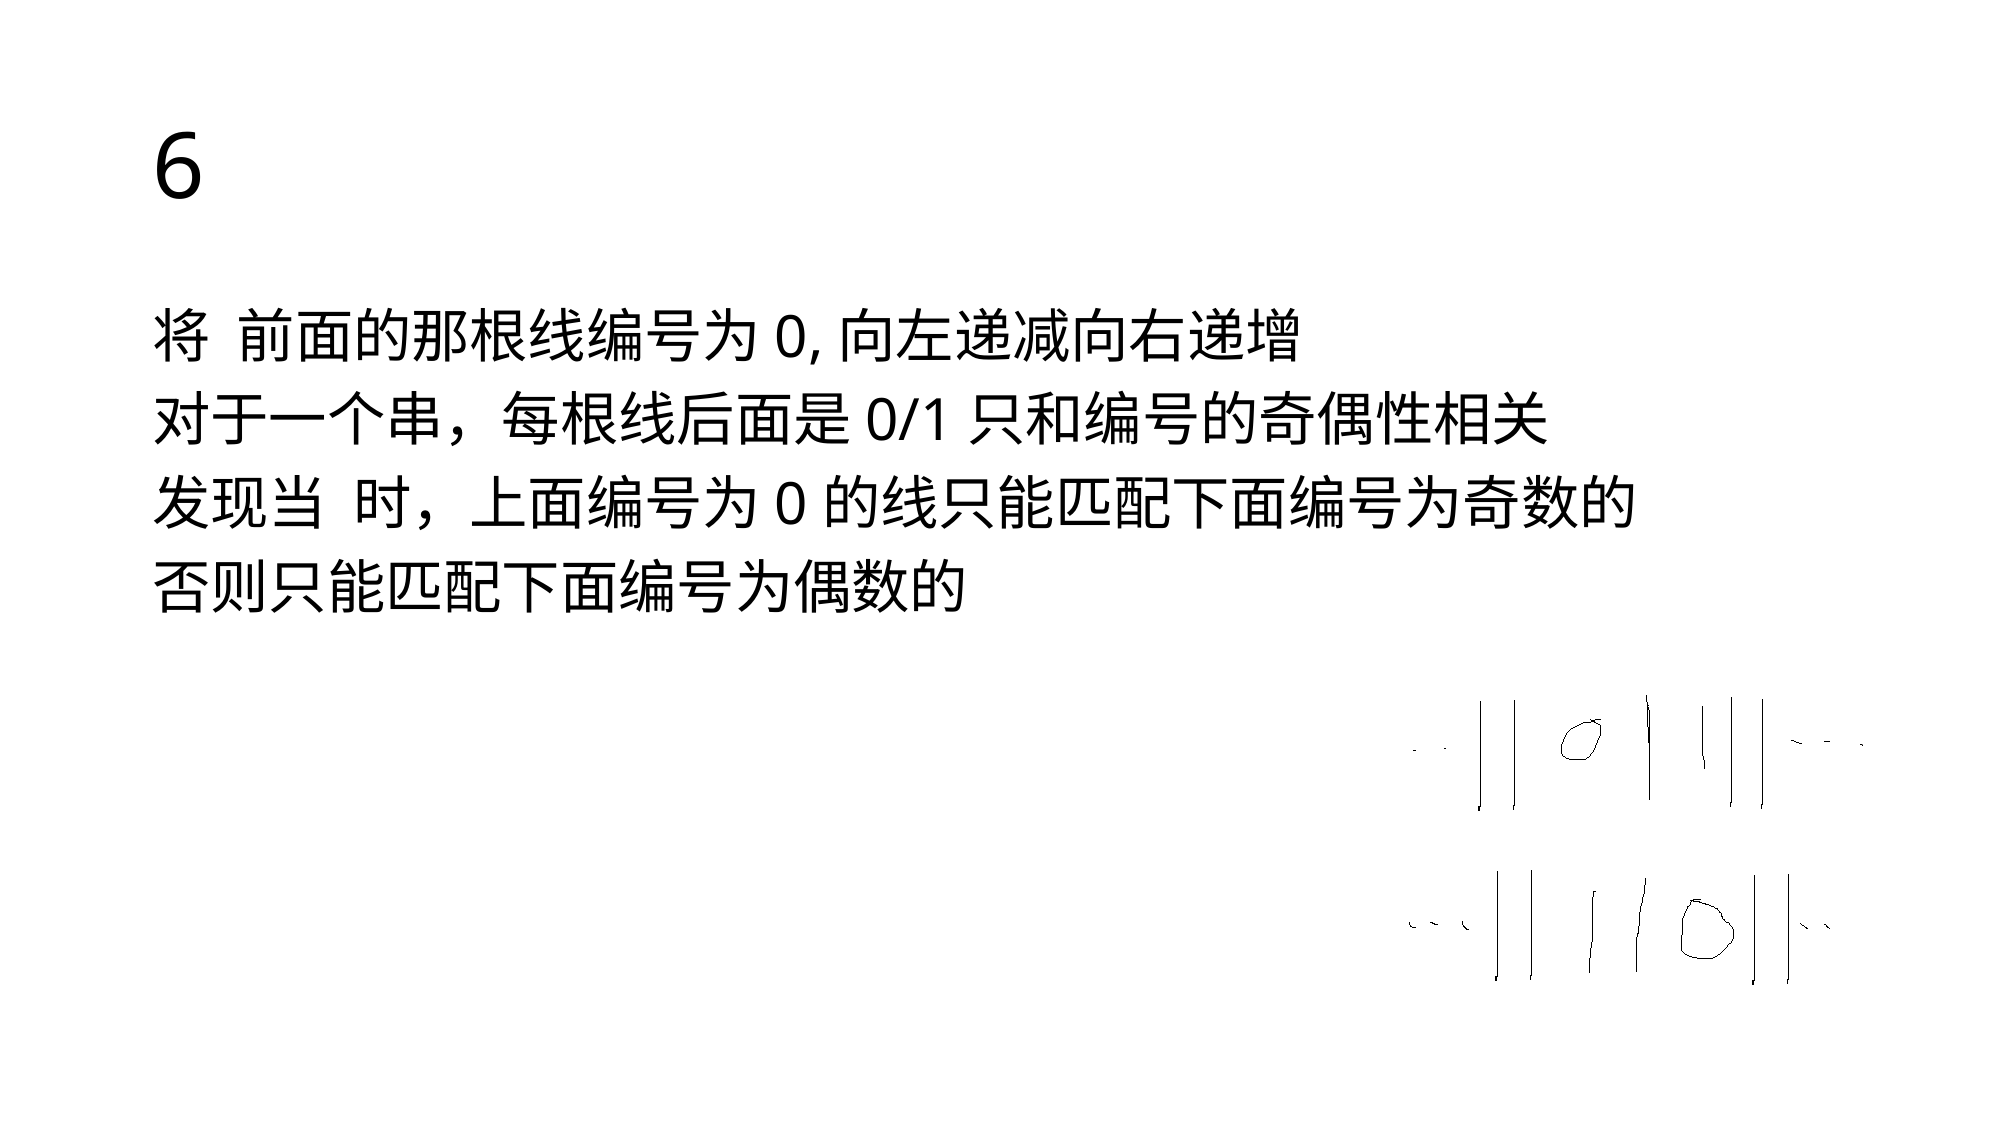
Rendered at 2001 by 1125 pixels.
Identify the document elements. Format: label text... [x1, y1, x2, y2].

title 6 [137, 59, 1863, 278]
picture [1403, 686, 1863, 1014]
